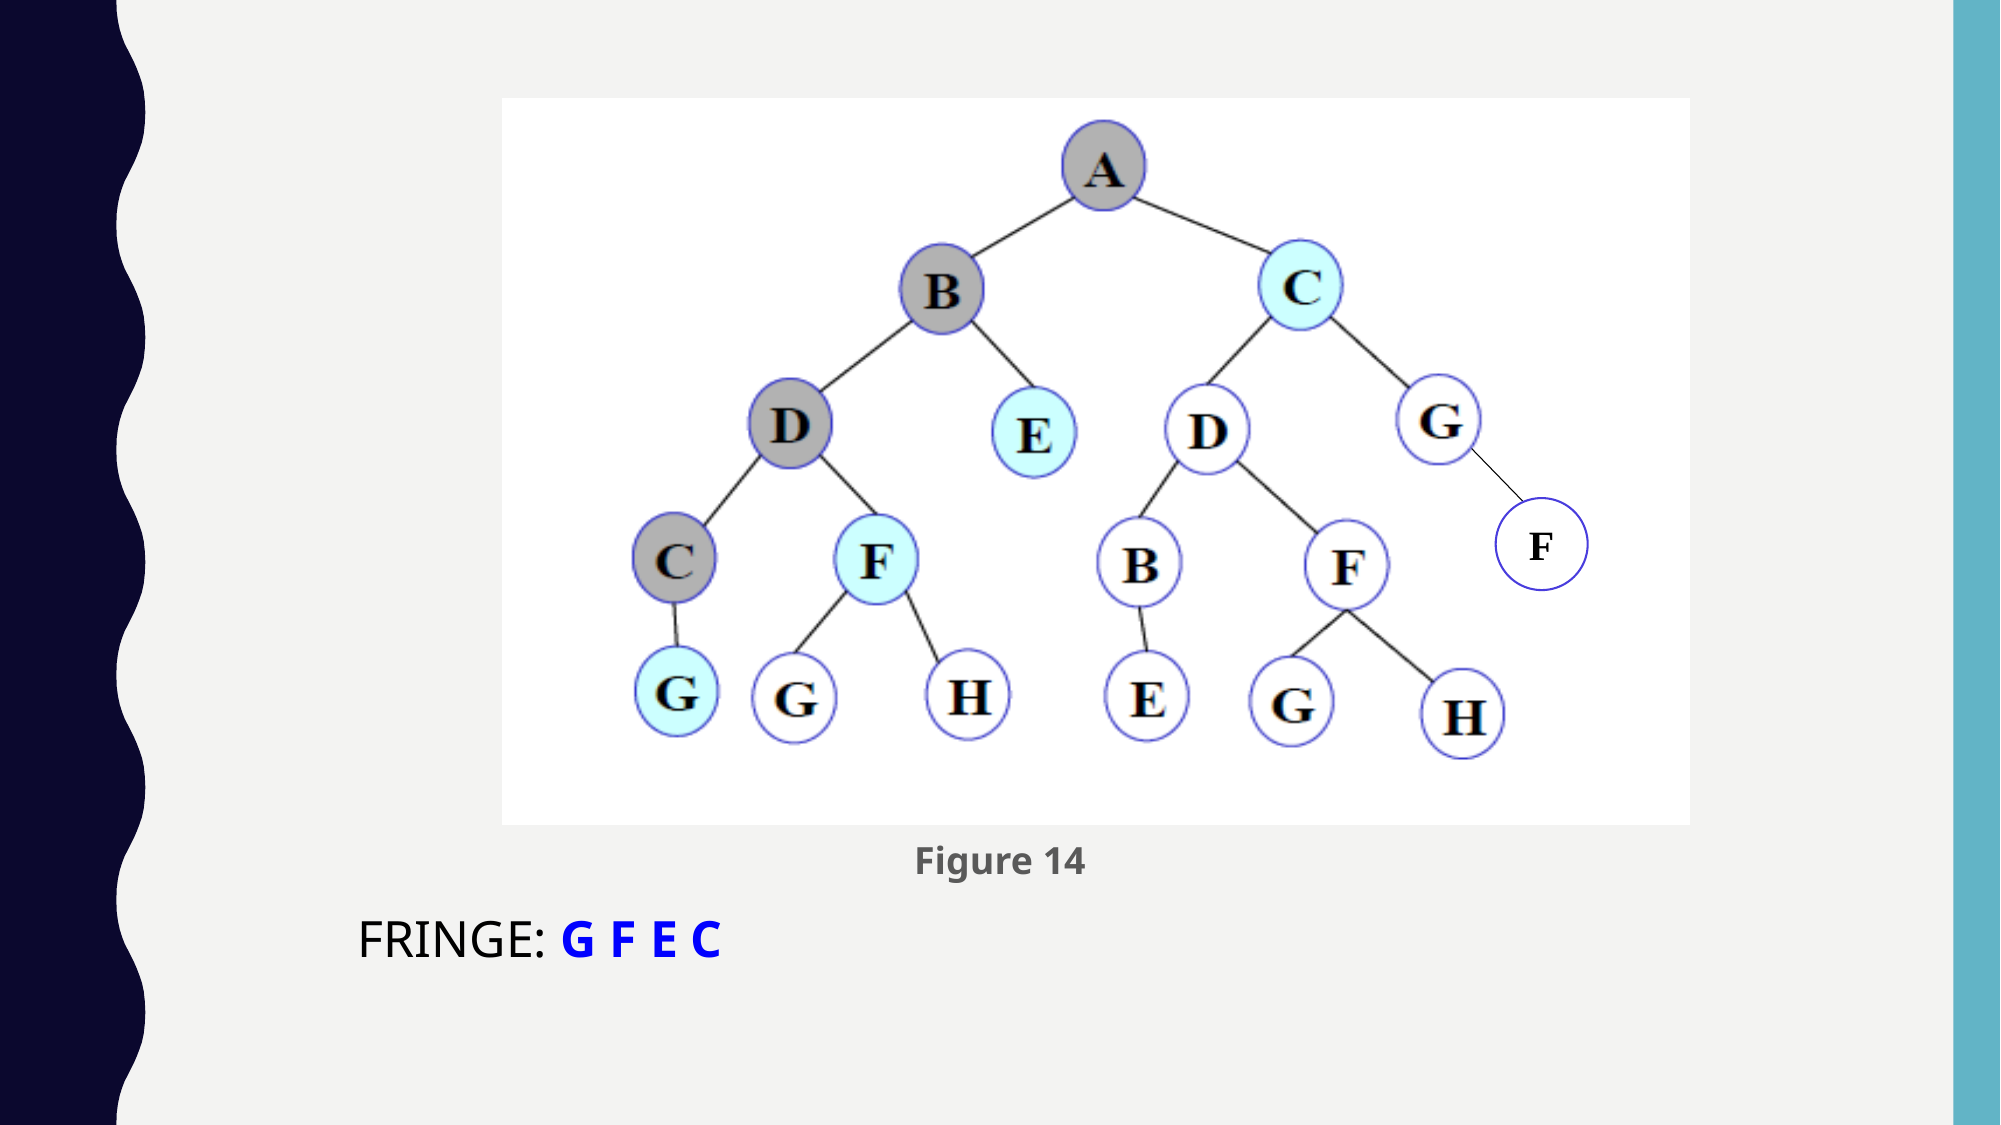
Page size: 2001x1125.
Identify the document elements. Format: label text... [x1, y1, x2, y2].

list Figure 14 [725, 825, 1275, 900]
picture [502, 98, 1690, 825]
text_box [1471, 448, 1588, 590]
text_box FRINGE: G F E C [324, 900, 1675, 991]
